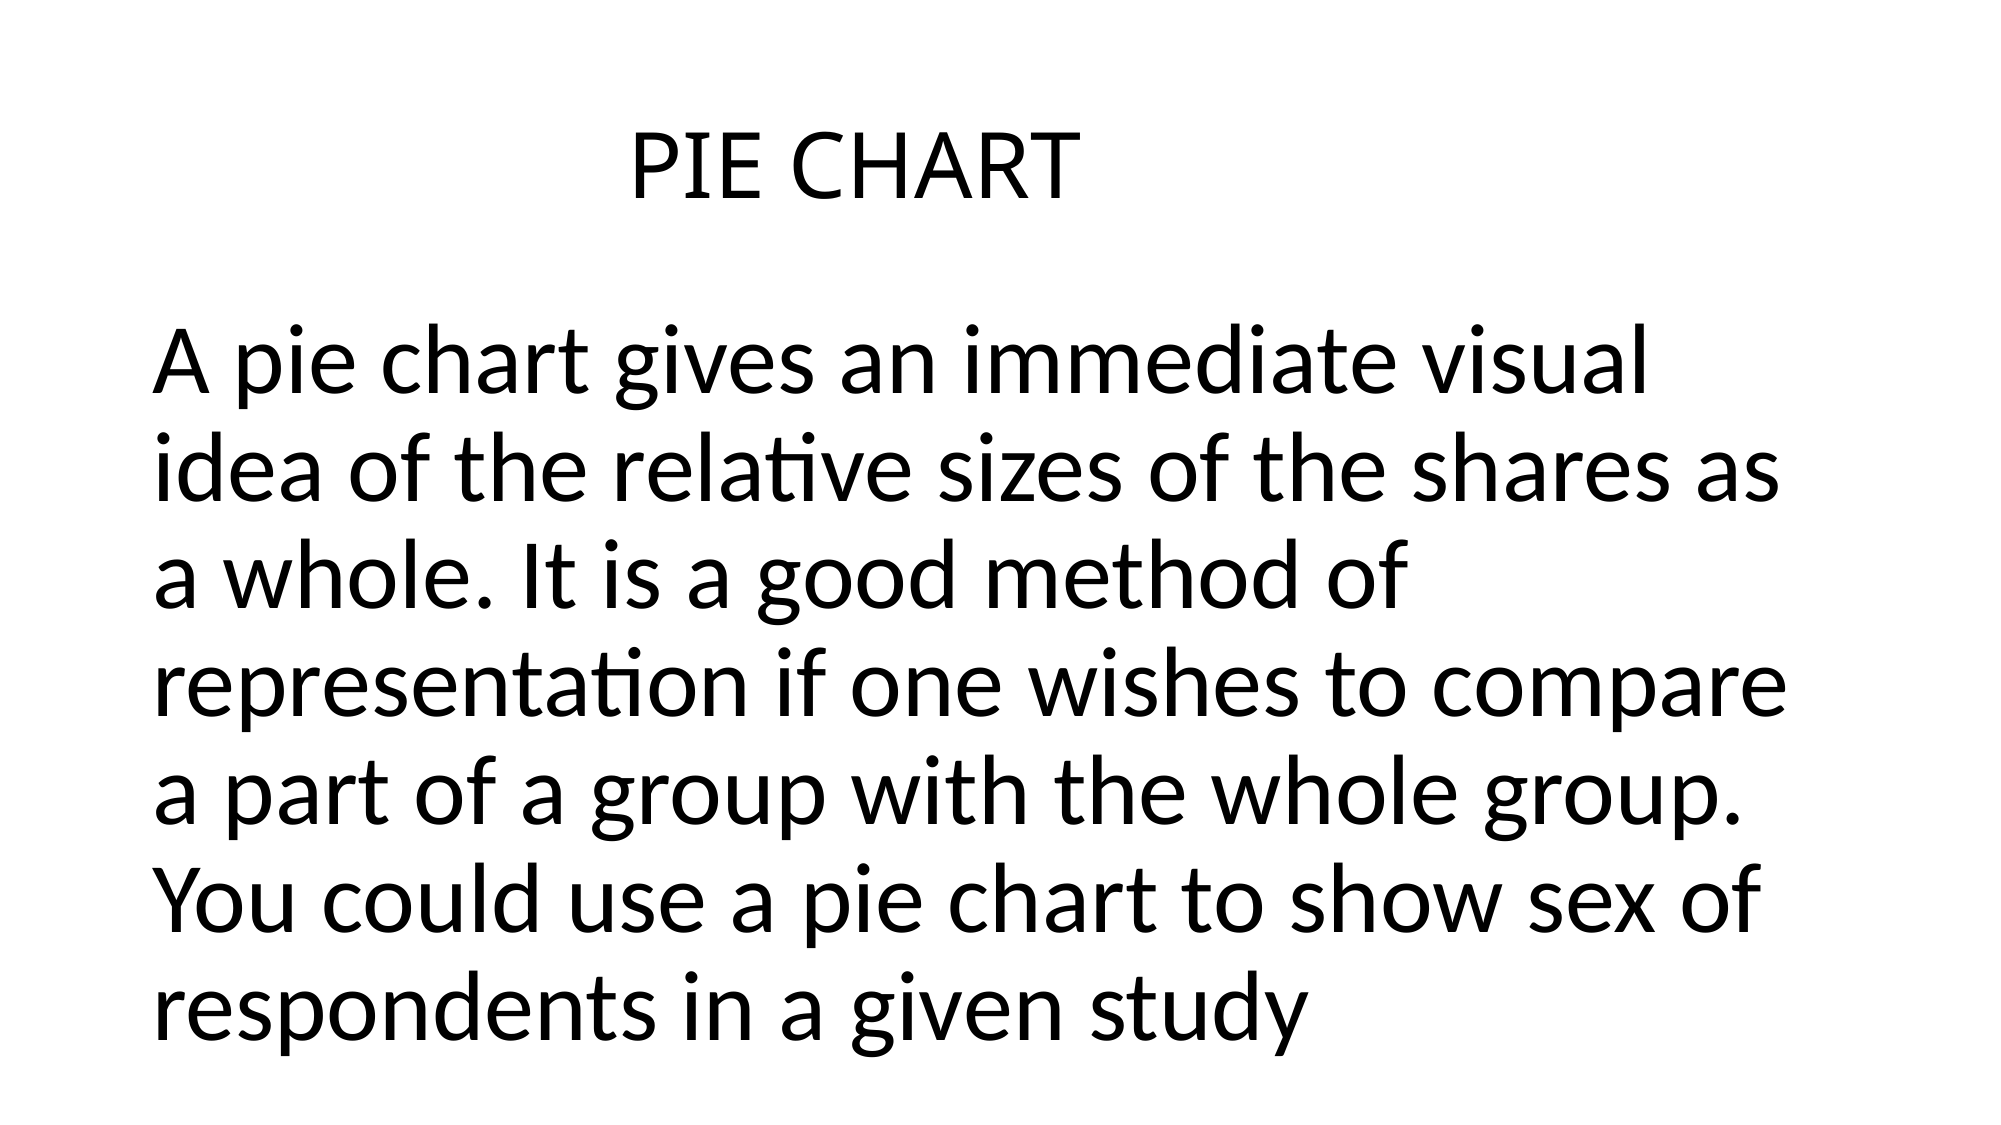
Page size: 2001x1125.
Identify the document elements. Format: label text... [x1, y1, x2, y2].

list A pie chart gives an immediate visual idea of the relative sizes of the shares as a whole. It is a good method of representation if one wishes to compare a part of a group with the whole group. You could use a pie chart to show sex of respondents in a given study [137, 299, 1863, 1055]
title PIE CHART [137, 59, 1863, 278]
